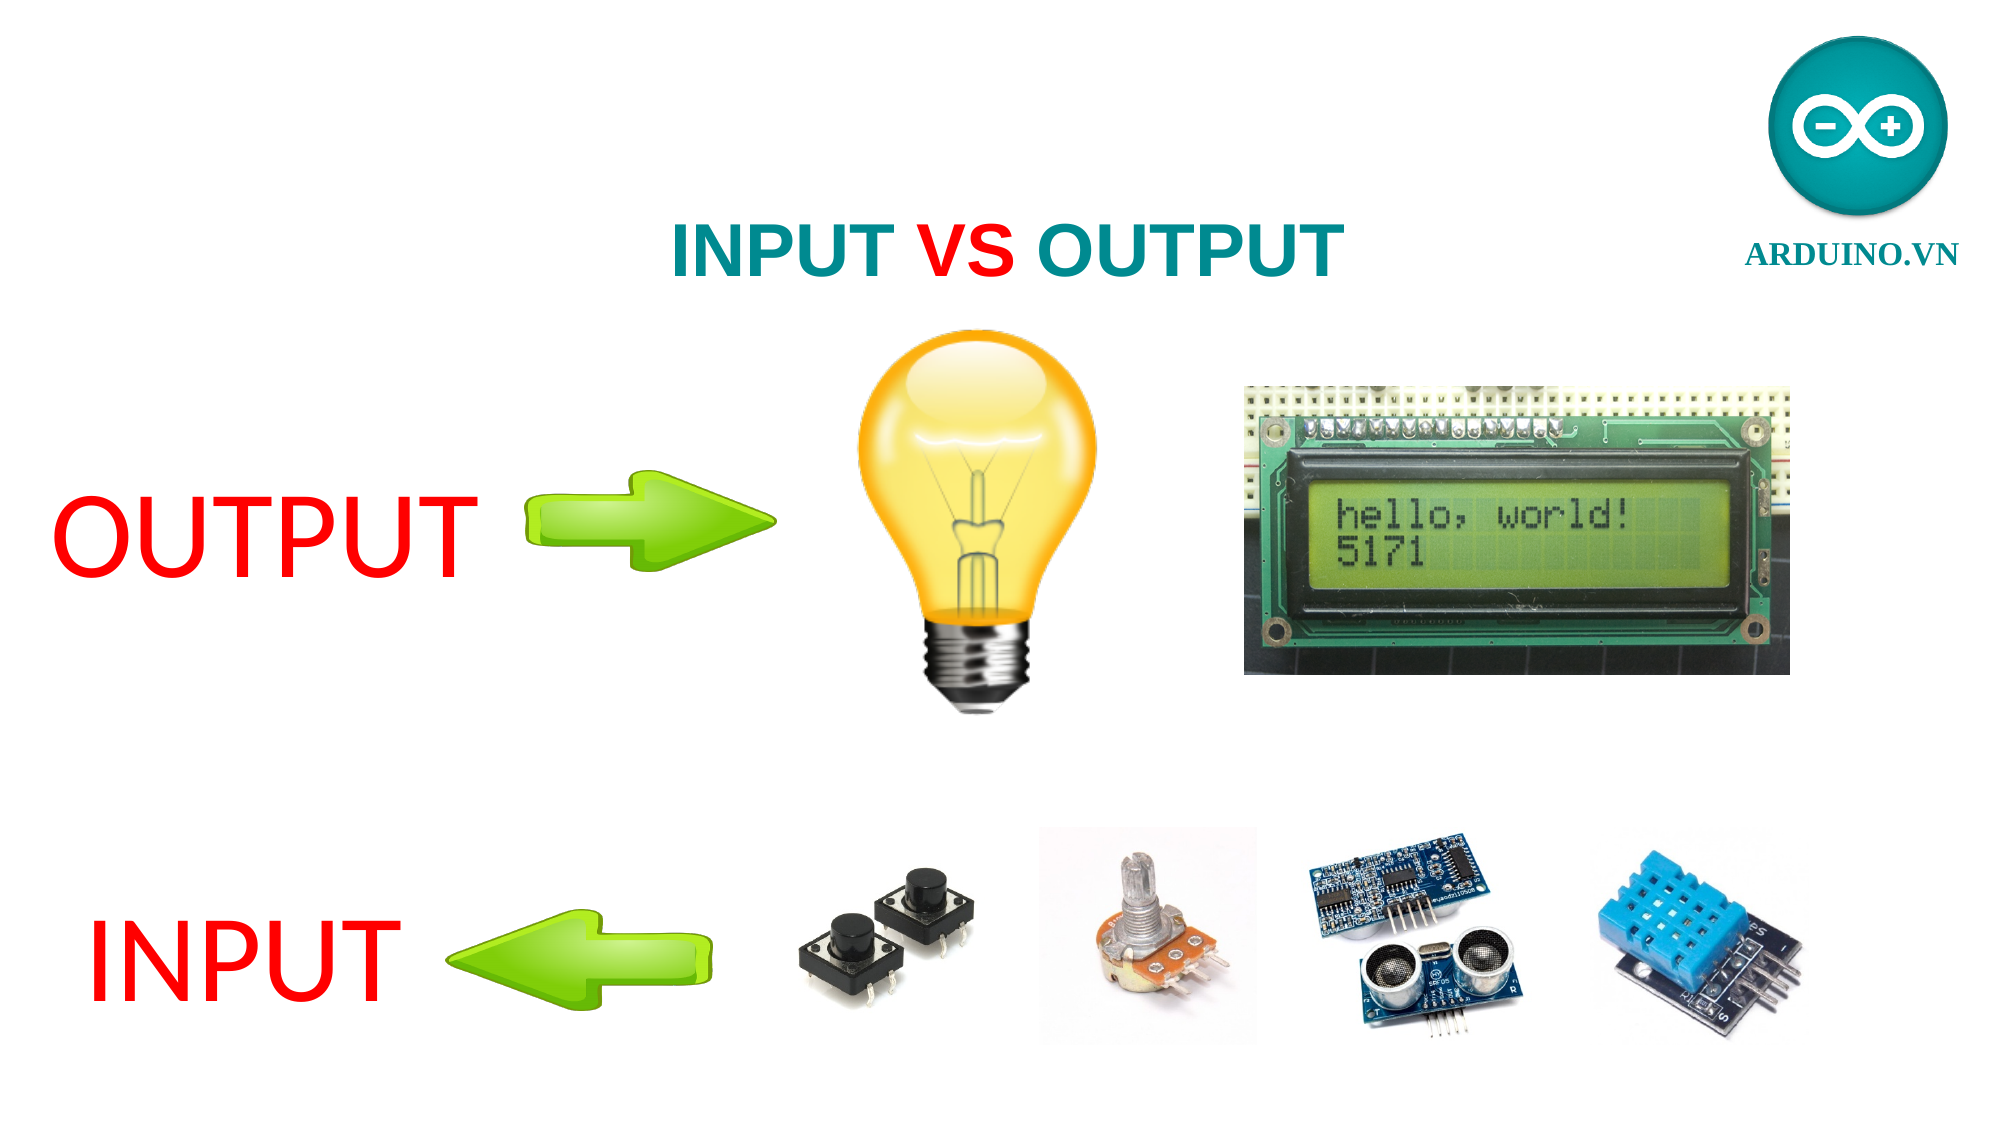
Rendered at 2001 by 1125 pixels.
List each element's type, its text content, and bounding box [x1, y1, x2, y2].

picture [1244, 386, 1790, 675]
text_box InPUT vs OUTPUT [157, 121, 1858, 384]
text_box ARDUINO.VN [1858, 224, 2000, 280]
picture [1301, 827, 1532, 1045]
picture [1039, 827, 1257, 1045]
picture [1760, 29, 1956, 225]
text_box OUTPUT [35, 444, 502, 860]
picture [1590, 827, 1809, 1045]
text_box INPUT [70, 868, 623, 1125]
picture [776, 827, 995, 1045]
picture [445, 909, 713, 1011]
picture [524, 321, 1177, 722]
